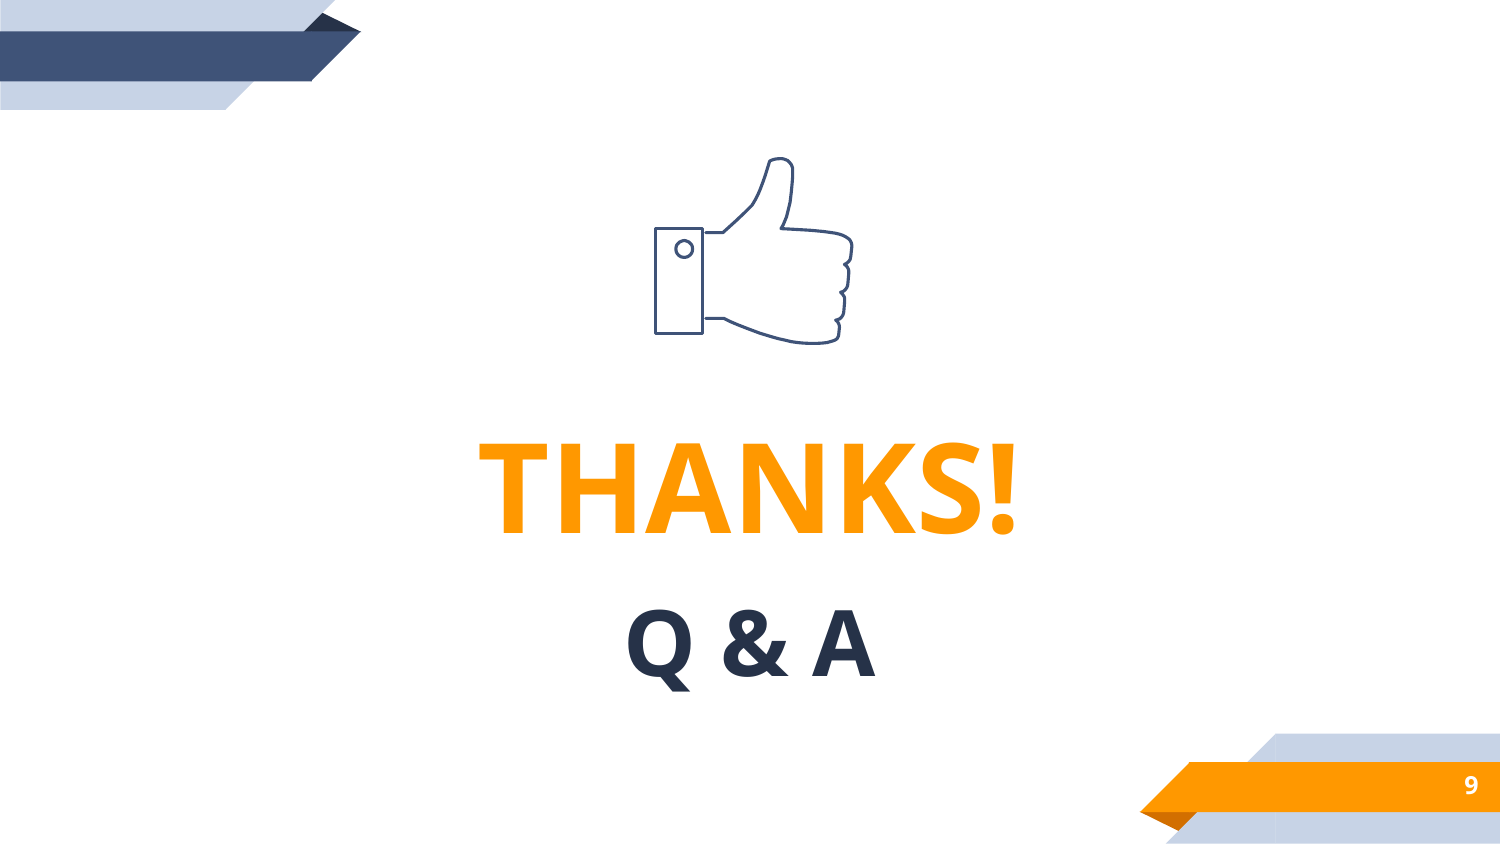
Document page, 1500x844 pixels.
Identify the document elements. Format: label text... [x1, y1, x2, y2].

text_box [655, 158, 853, 344]
slide_number 9 [1249, 760, 1494, 813]
subtitle Q & A [209, 529, 1291, 750]
title THANKS! [209, 387, 1291, 529]
